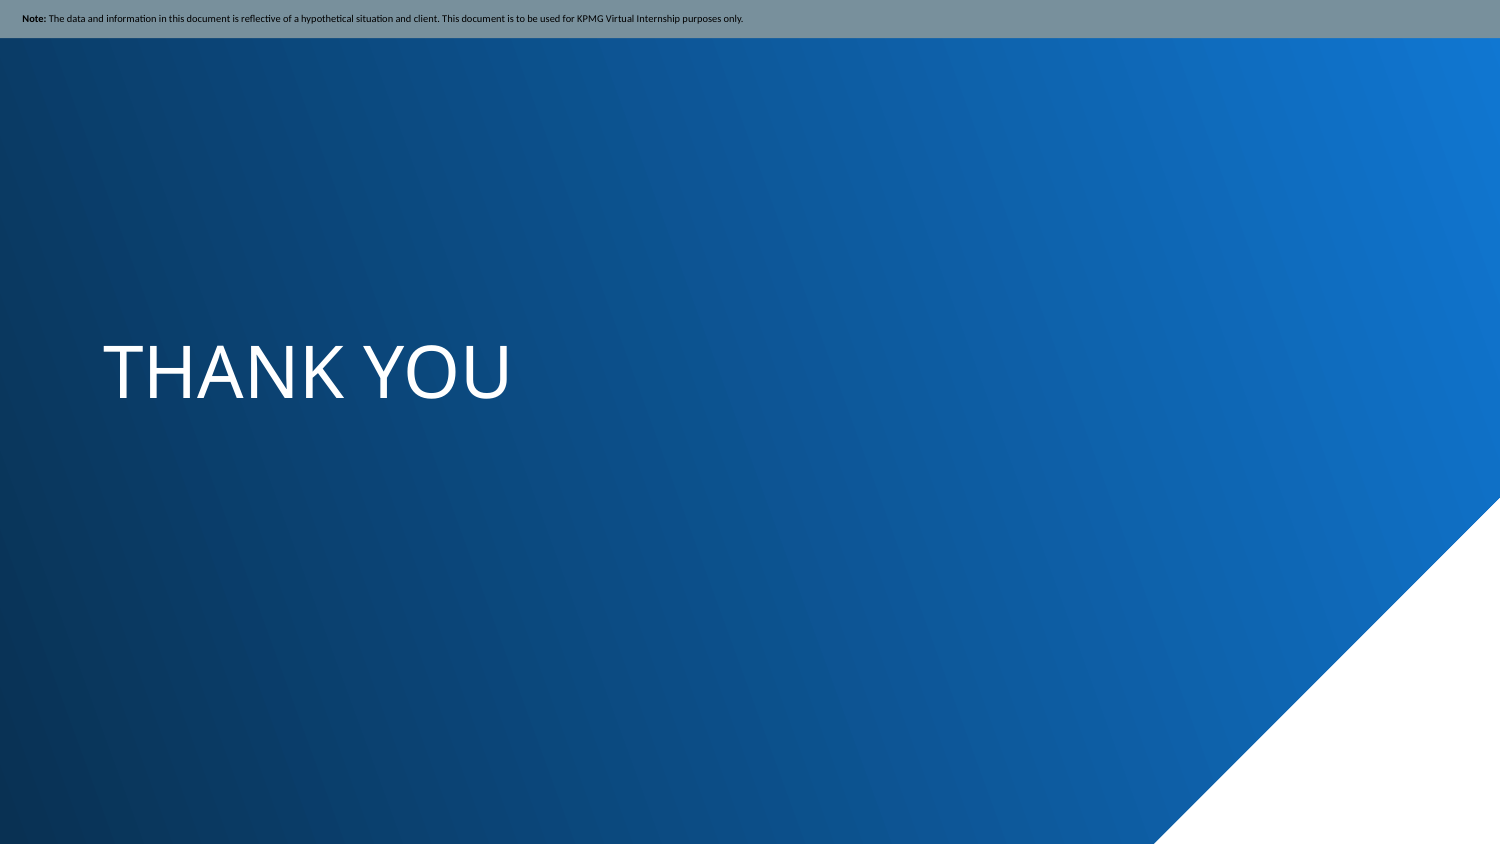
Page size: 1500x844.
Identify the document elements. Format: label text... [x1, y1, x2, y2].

text_box THANK YOU [88, 310, 737, 430]
text_box [0, 39, 1500, 844]
text_box Note: The data and information in this document is reflective of a hypothetical situation and client. This document is to be used for KPMG Virtual Internship purposes only. [0, 0, 1500, 39]
